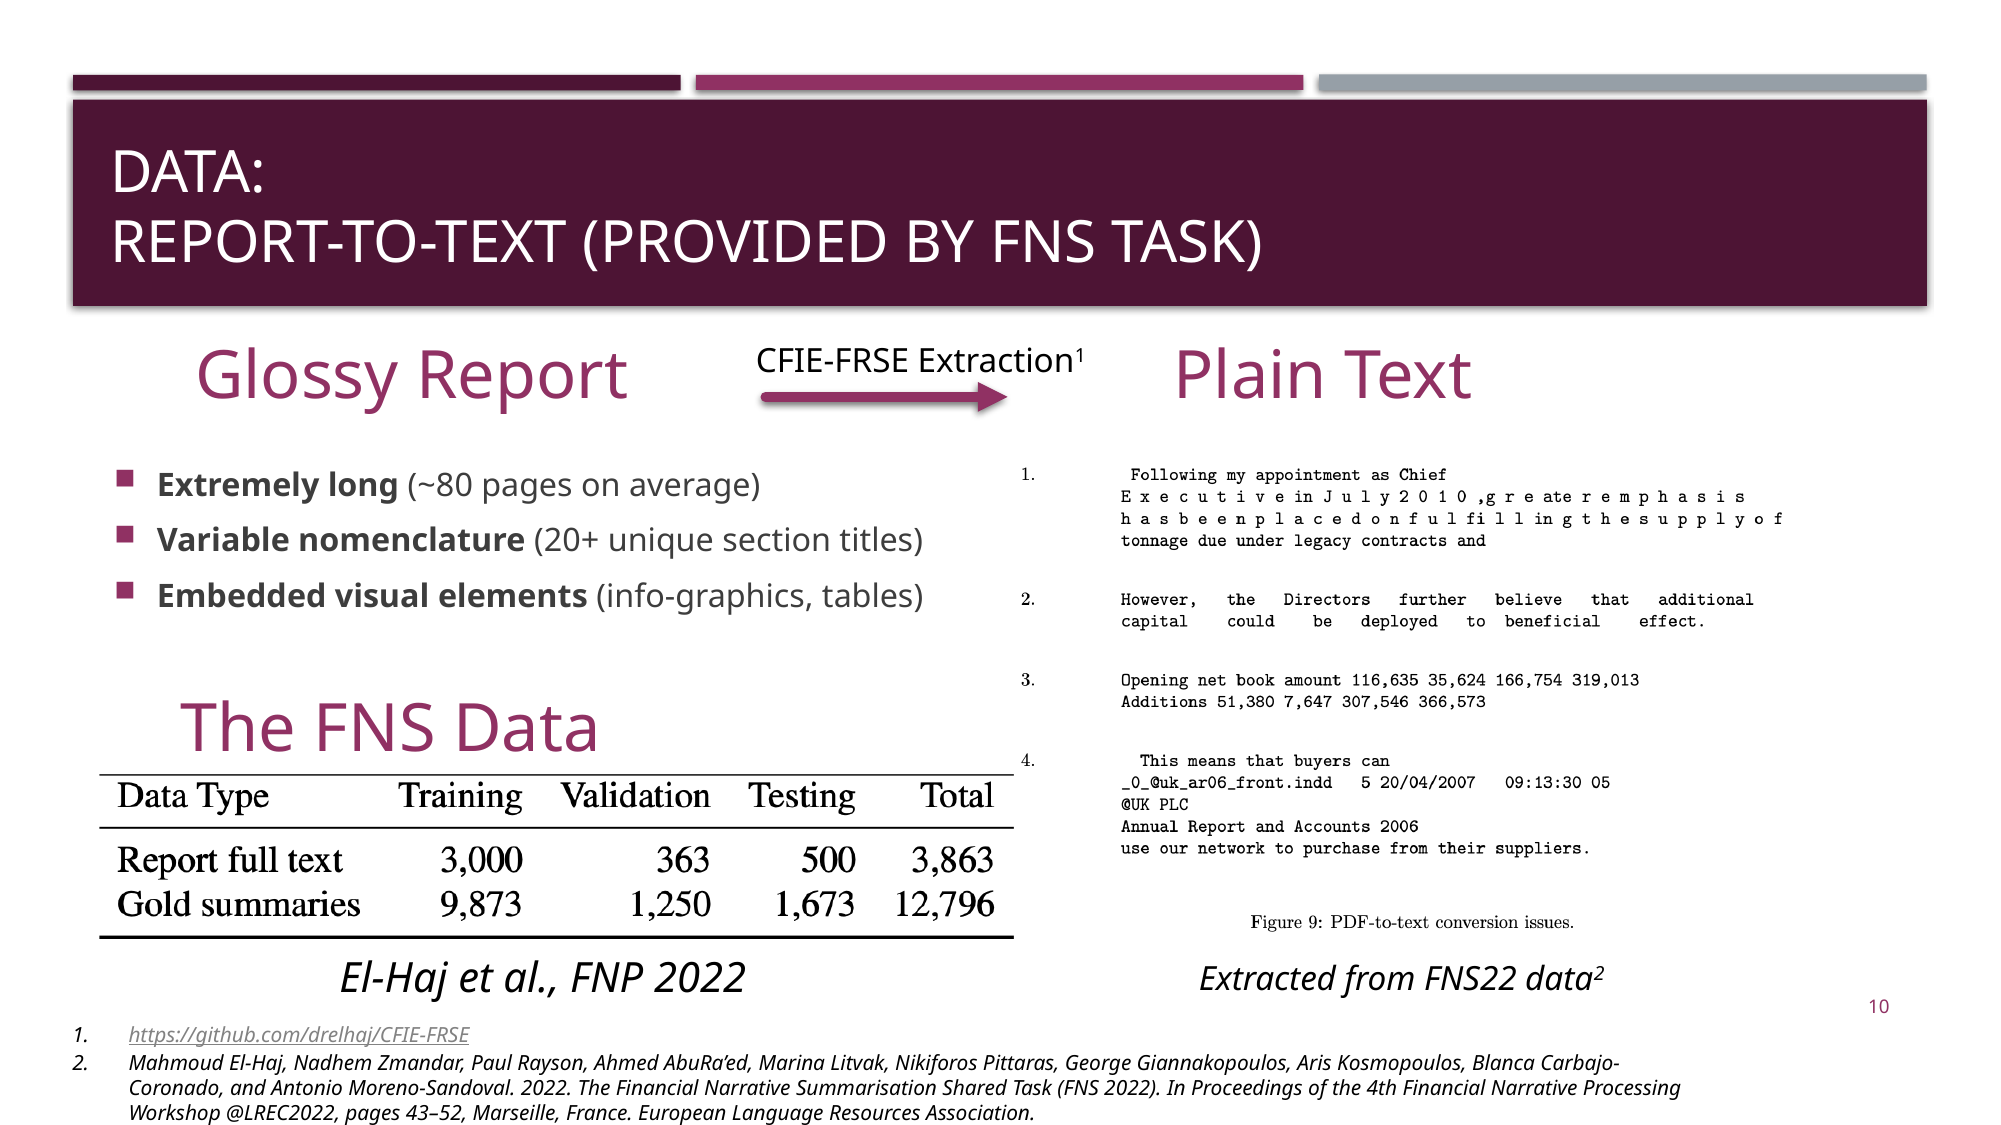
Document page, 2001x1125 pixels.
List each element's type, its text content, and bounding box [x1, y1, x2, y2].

text_box The FNS Data [165, 680, 1000, 769]
picture [98, 454, 1789, 940]
text_box Extracted from FNS22 data2 [1184, 949, 1657, 1004]
text_box El-Haj et al., FNP 2022 [242, 949, 843, 1009]
list Glossy Report [180, 331, 694, 420]
text_box https://github.com/drelhaj/CFIE-FRSE Mahmoud El-Haj, Nadhem Zmandar, Paul Rayson, Ahmed AbuRa’ed, Marina Litvak, Nikiforos Pittaras, George Giannakopoulos, Aris Kosmopoulos, Blanca Carbajo-Coronado, and Antonio Moreno-Sandoval. 2022. The Financial Narrative Summarisation Shared Task (FNS 2022). In Proceedings of the 4th Financial Narrative Processing Workshop @LREC2022, pages 43–52, Marseille, France. European Language Resources Association. [57, 1013, 1716, 1125]
text_box CFIE-FRSE Extraction1 [741, 332, 1130, 387]
list Extremely long (~80 pages on average) Variable nomenclature (20+ unique section titles) Embedded visual elements (info-graphics, tables) [98, 456, 1000, 669]
slide_number 10 [1732, 977, 1905, 1037]
list Plain Text [1158, 328, 1573, 420]
title Data: Report-to-text (Provided BY FNS TASK) [95, 119, 1905, 282]
